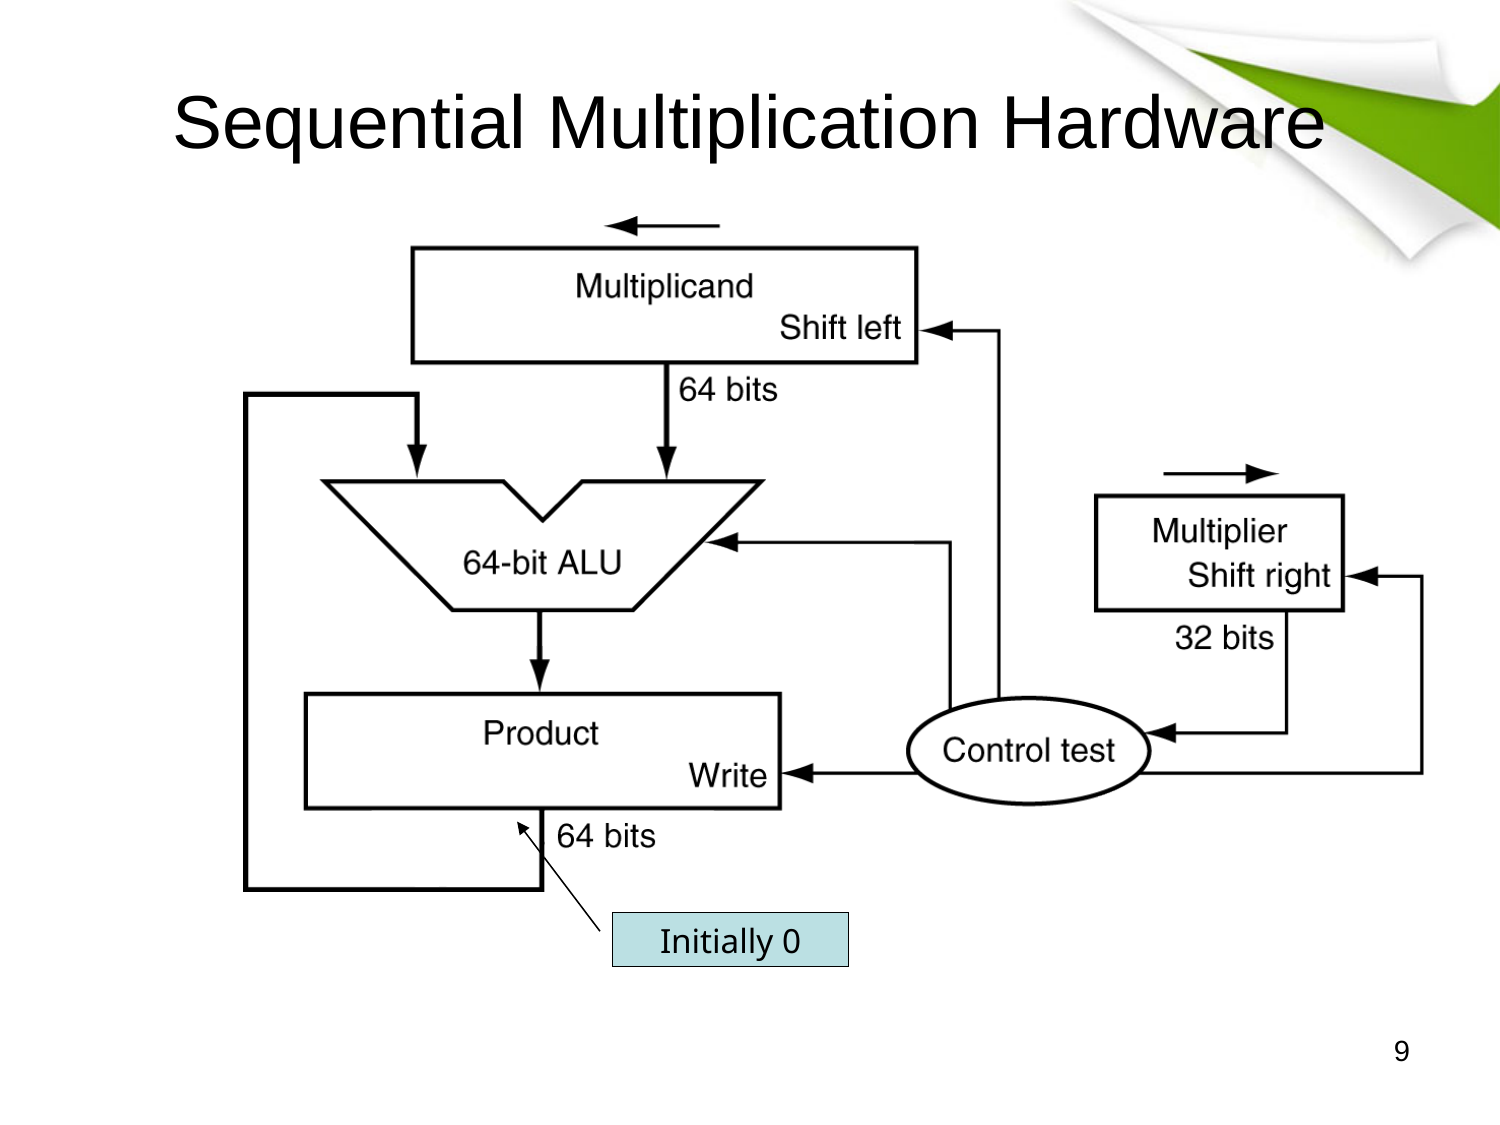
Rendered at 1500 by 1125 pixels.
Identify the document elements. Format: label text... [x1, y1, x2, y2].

picture [0, 0, 1500, 1125]
slide_number 9 [1074, 1024, 1425, 1103]
title Sequential Multiplication Hardware [75, 25, 1425, 213]
text_box Initially 0 [612, 912, 849, 967]
